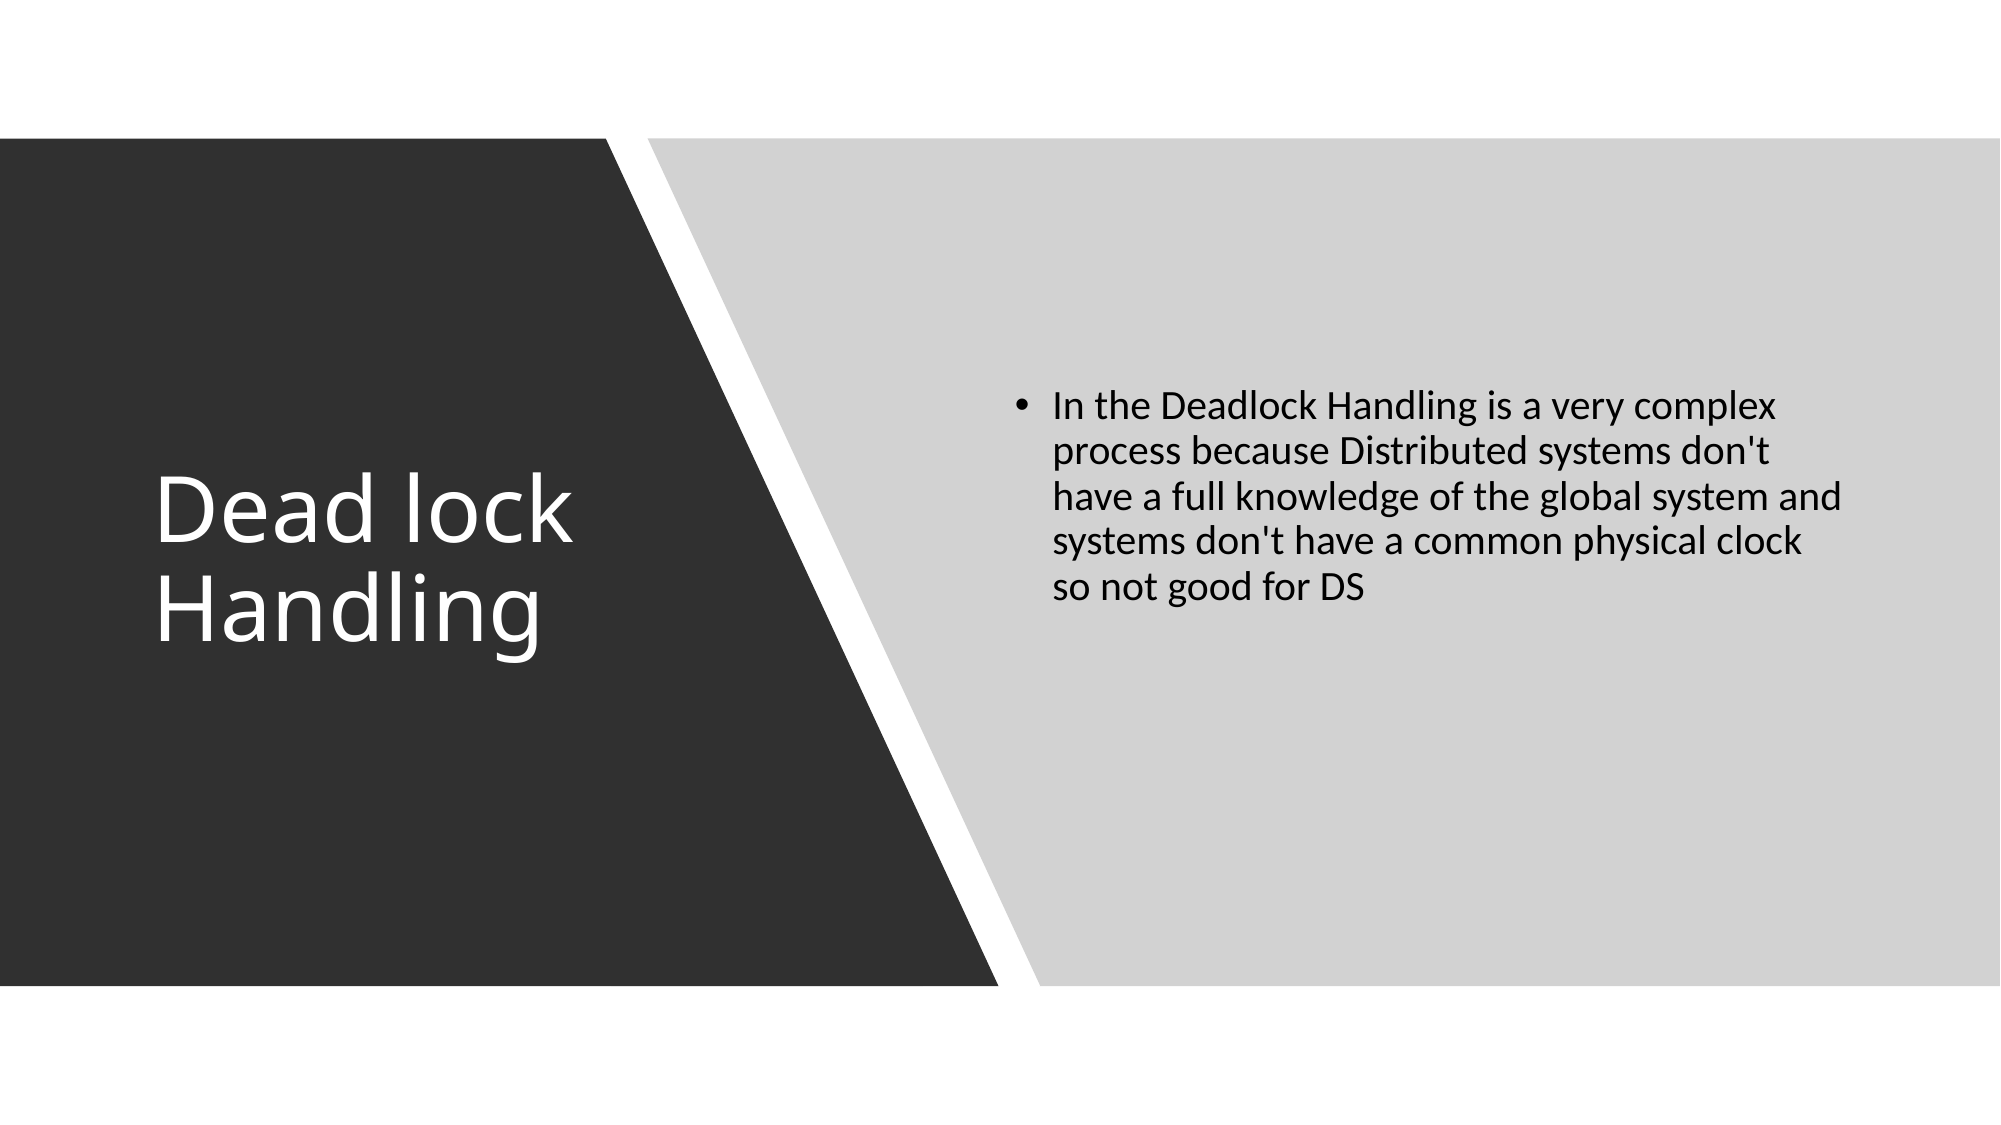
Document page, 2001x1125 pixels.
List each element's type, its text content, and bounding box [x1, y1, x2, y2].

text_box [645, 137, 2000, 988]
list In the Deadlock Handling is a very complex process because Distributed systems don't have a full knowledge of the global system and systems don't have a common physical clock so not good for DS [999, 186, 1863, 939]
title Dead lock Handling [137, 302, 697, 823]
text_box [0, 137, 1001, 988]
